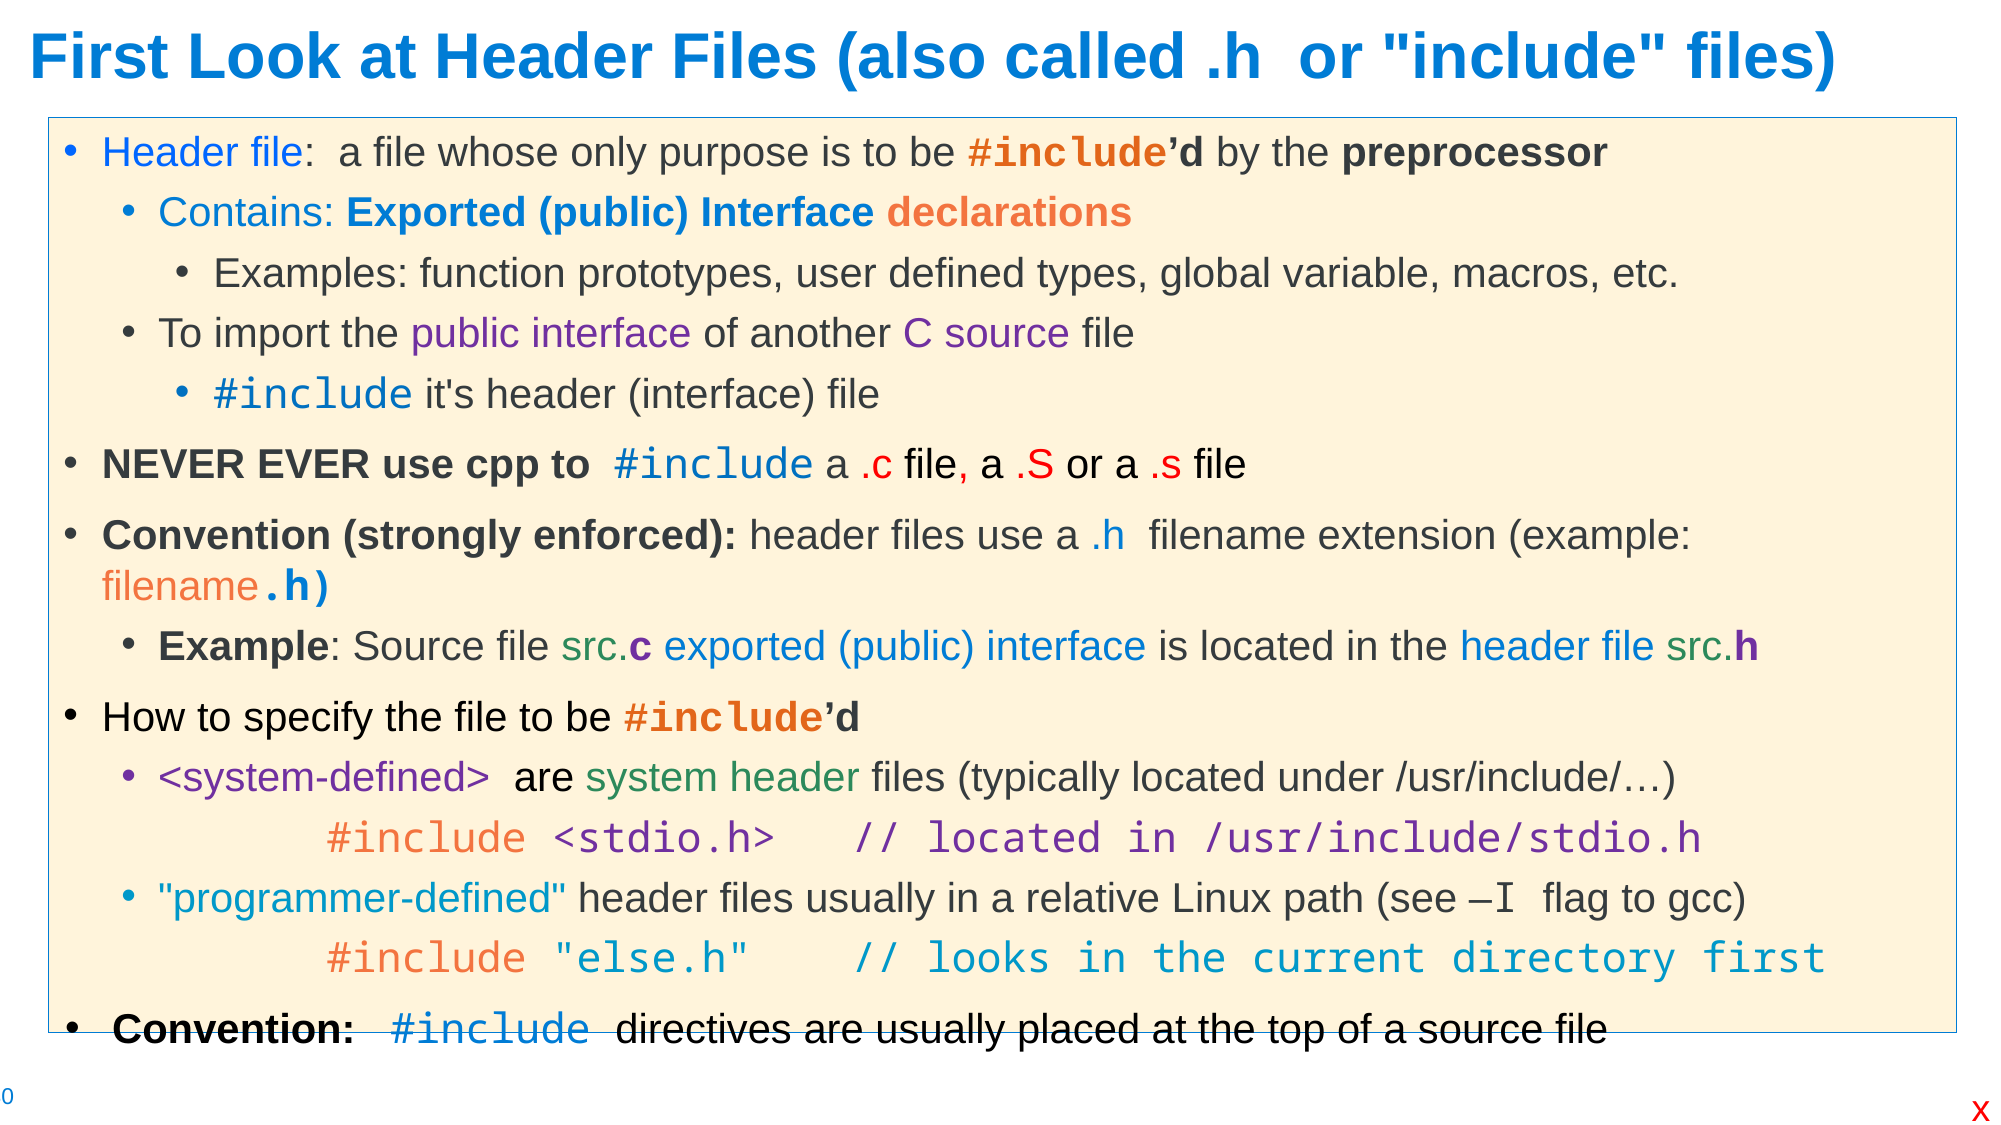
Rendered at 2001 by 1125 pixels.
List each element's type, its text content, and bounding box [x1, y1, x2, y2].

text_box x [1956, 1076, 2000, 1125]
list Header file: a file whose only purpose is to be #include’d by the preprocessor Contains: Exported (public) Interface declarations Examples: function prototypes, user defined types, global variable, macros, etc. To import the public interface of another C source file #include it's header (interface) file NEVER EVER use cpp to #include a .c file, a .S or a .s file Convention (strongly enforced): header files use a .h filename extension (example: filename.h) Example: Source file src.c exported (public) interface is located in the header file src.h How to specify the file to be #include’d <system-defined> are system header files (typically located under /usr/include/…) #include <stdio.h> // located in /usr/include/stdio.h "programmer-defined" header files usually in a relative Linux path (see –I flag to gcc) #include "else.h" // looks in the current directory first Convention: #include directives are usually placed at the top of a source file [48, 117, 1957, 1033]
title First Look at Header Files (also called .h or "include" files) [14, 13, 1967, 100]
